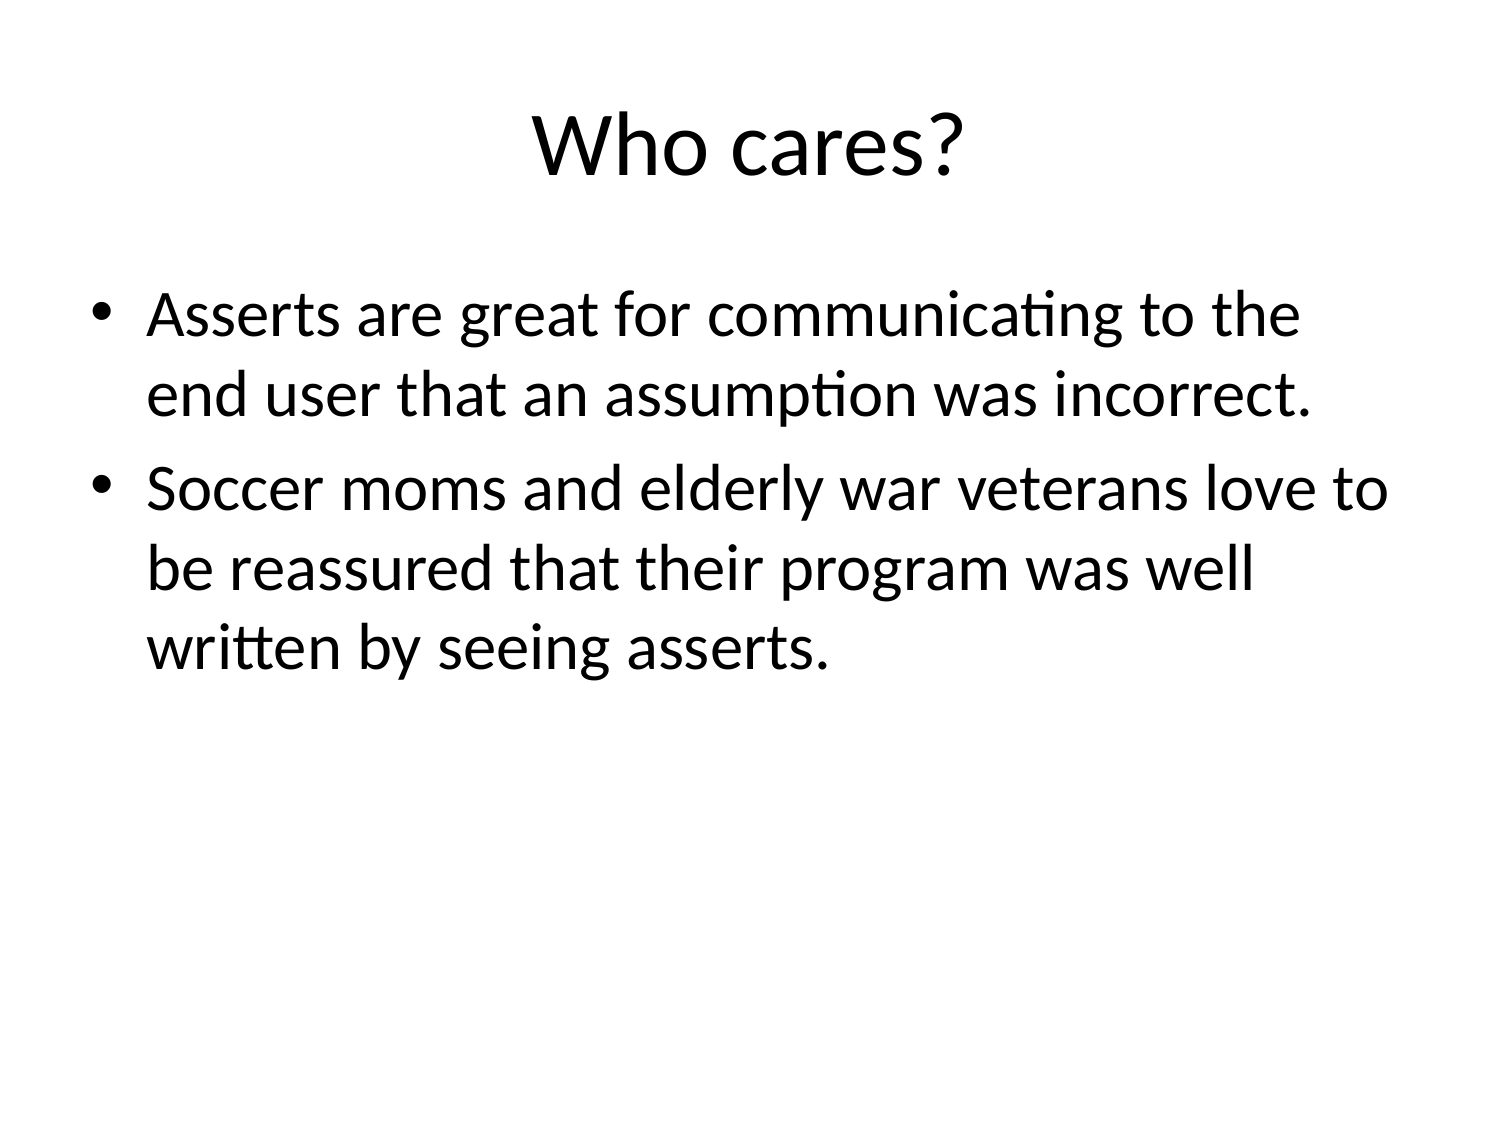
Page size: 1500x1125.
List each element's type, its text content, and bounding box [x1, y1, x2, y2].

list Asserts are great for communicating to the end user that an assumption was incorrect. Soccer moms and elderly war veterans love to be reassured that their program was well written by seeing asserts. [75, 262, 1425, 1005]
title Who cares? [75, 45, 1425, 233]
